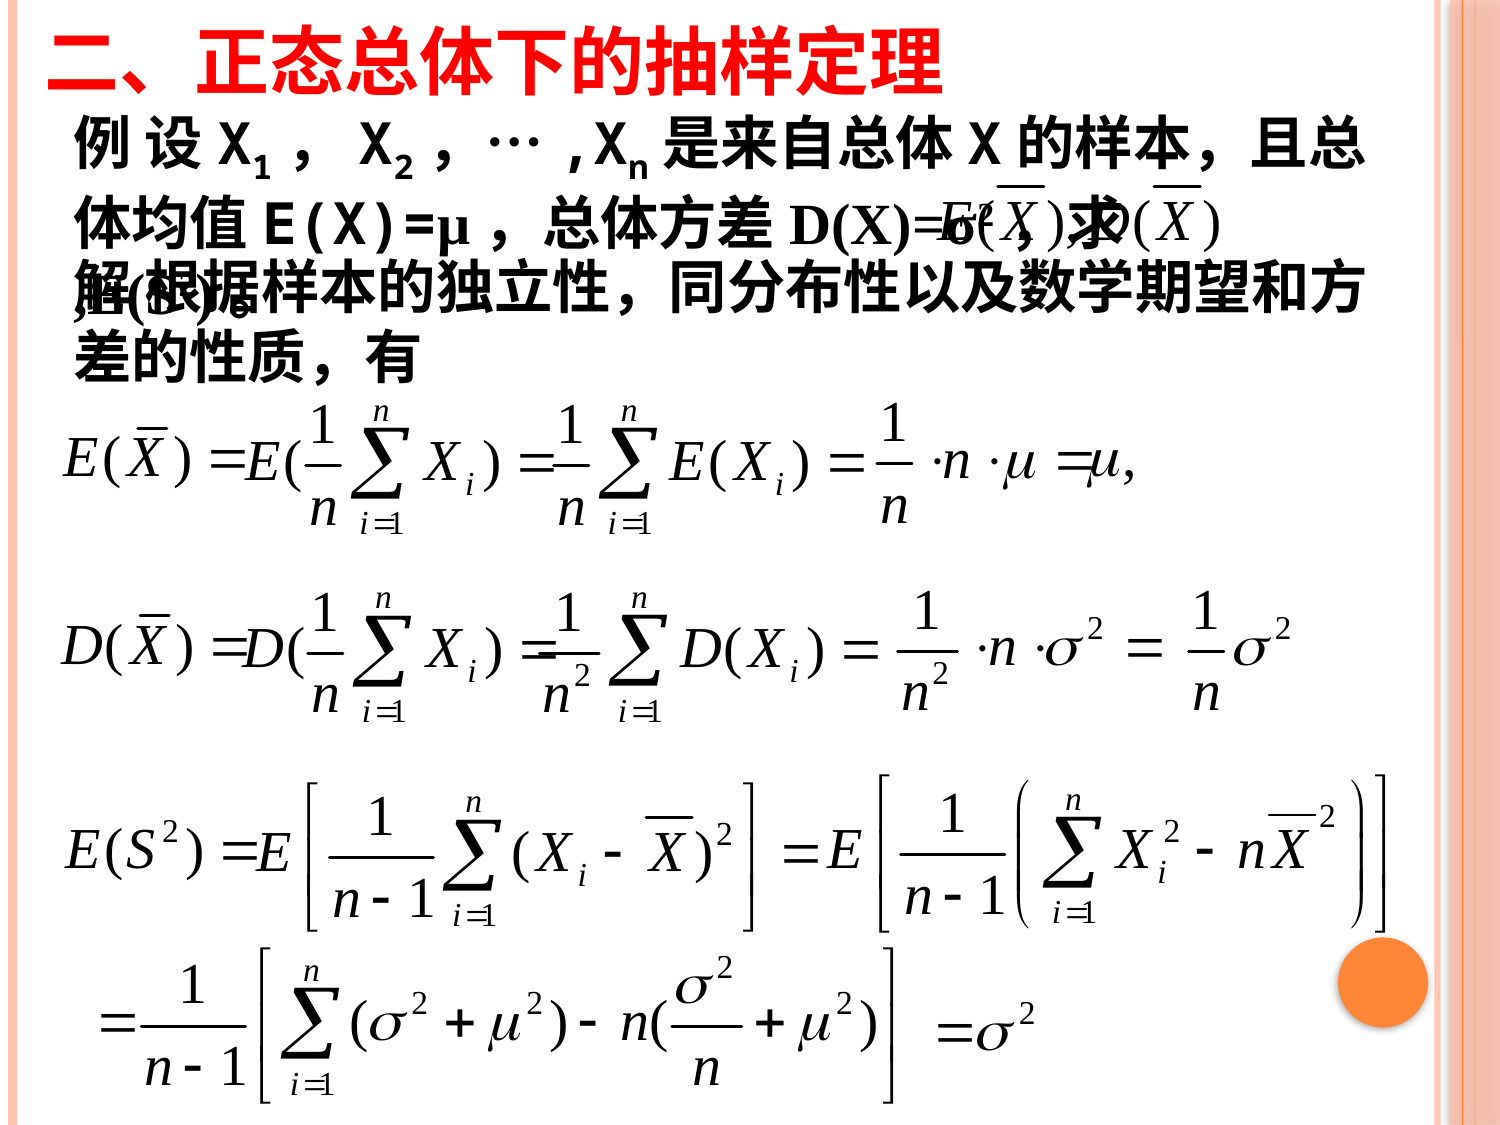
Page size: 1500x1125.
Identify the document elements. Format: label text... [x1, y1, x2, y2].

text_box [816, 762, 1407, 947]
text_box 例 设X1，X2，…,Xn是来自总体X的样本，且总体均值E(X)=μ，总体方差D(X)=σ2，求 ,E(S2)。 [58, 98, 1421, 242]
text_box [887, 573, 1164, 724]
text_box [1178, 573, 1305, 724]
text_box 解 根据样本的独立性，同分布性以及数学期望和方差的性质，有 [58, 242, 1421, 398]
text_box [1075, 437, 1149, 502]
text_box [925, 172, 1231, 265]
text_box 二、正态总体下的抽样定理 [29, 7, 1471, 113]
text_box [922, 986, 1045, 1066]
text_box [529, 570, 883, 736]
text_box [543, 383, 868, 549]
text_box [233, 383, 540, 549]
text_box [52, 413, 227, 502]
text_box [245, 769, 810, 931]
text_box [231, 570, 526, 736]
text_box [85, 933, 918, 1119]
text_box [50, 600, 225, 689]
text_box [866, 385, 1095, 537]
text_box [54, 804, 239, 893]
